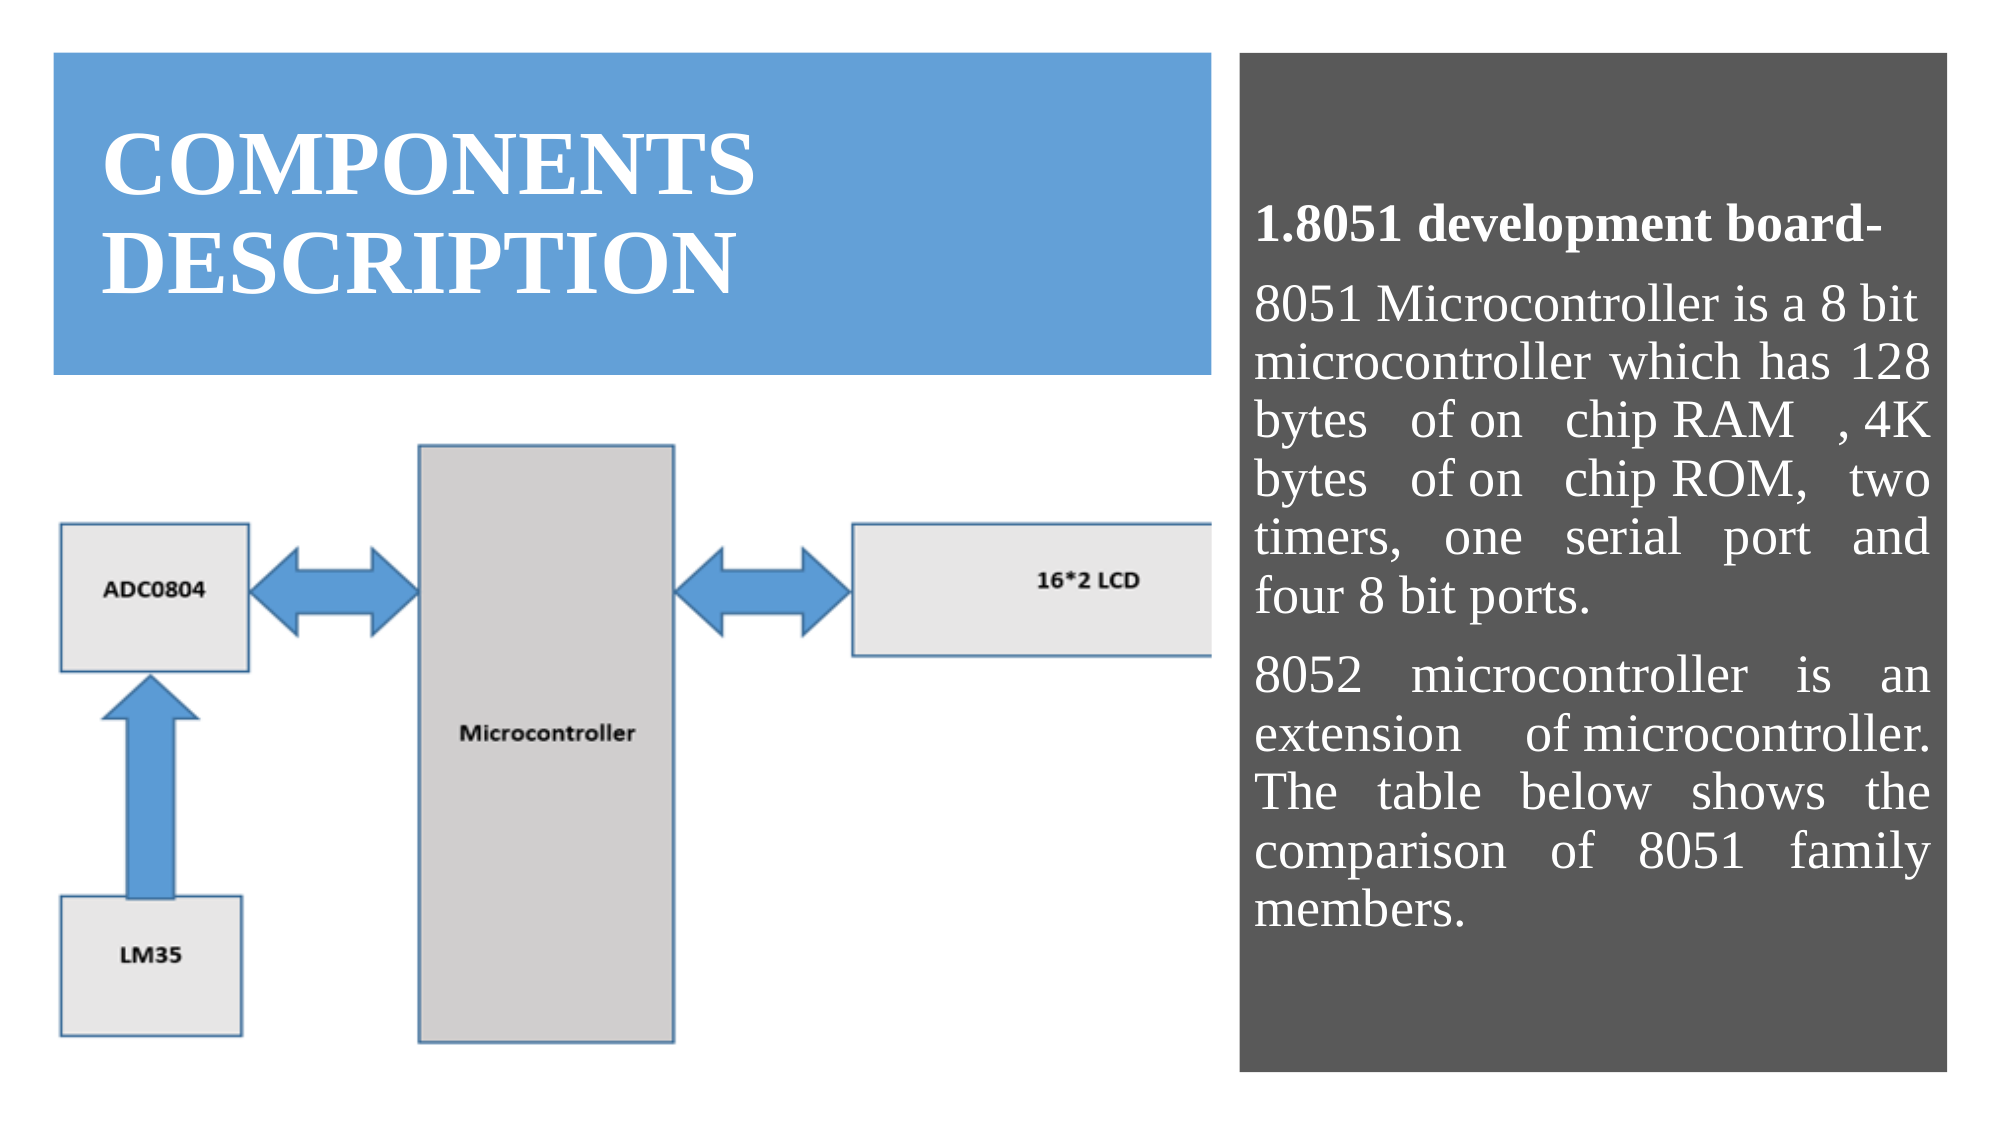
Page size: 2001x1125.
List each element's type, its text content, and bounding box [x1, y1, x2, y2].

picture [53, 437, 1212, 1052]
title COMPONENTS DESCRIPTION [85, 80, 1168, 348]
list 1.8051 development board- 8051 Microcontroller is a 8 bit microcontroller which has 128 bytes of on chip RAM , 4K bytes of on chip ROM, two timers, one serial port and four 8 bit ports. 8052 microcontroller is an extension of microcontroller. The table below shows the comparison of 8051 family members. [1239, 131, 1948, 1017]
text_box [1239, 52, 1948, 131]
text_box [1239, 1017, 1948, 1073]
text_box [53, 52, 1212, 375]
